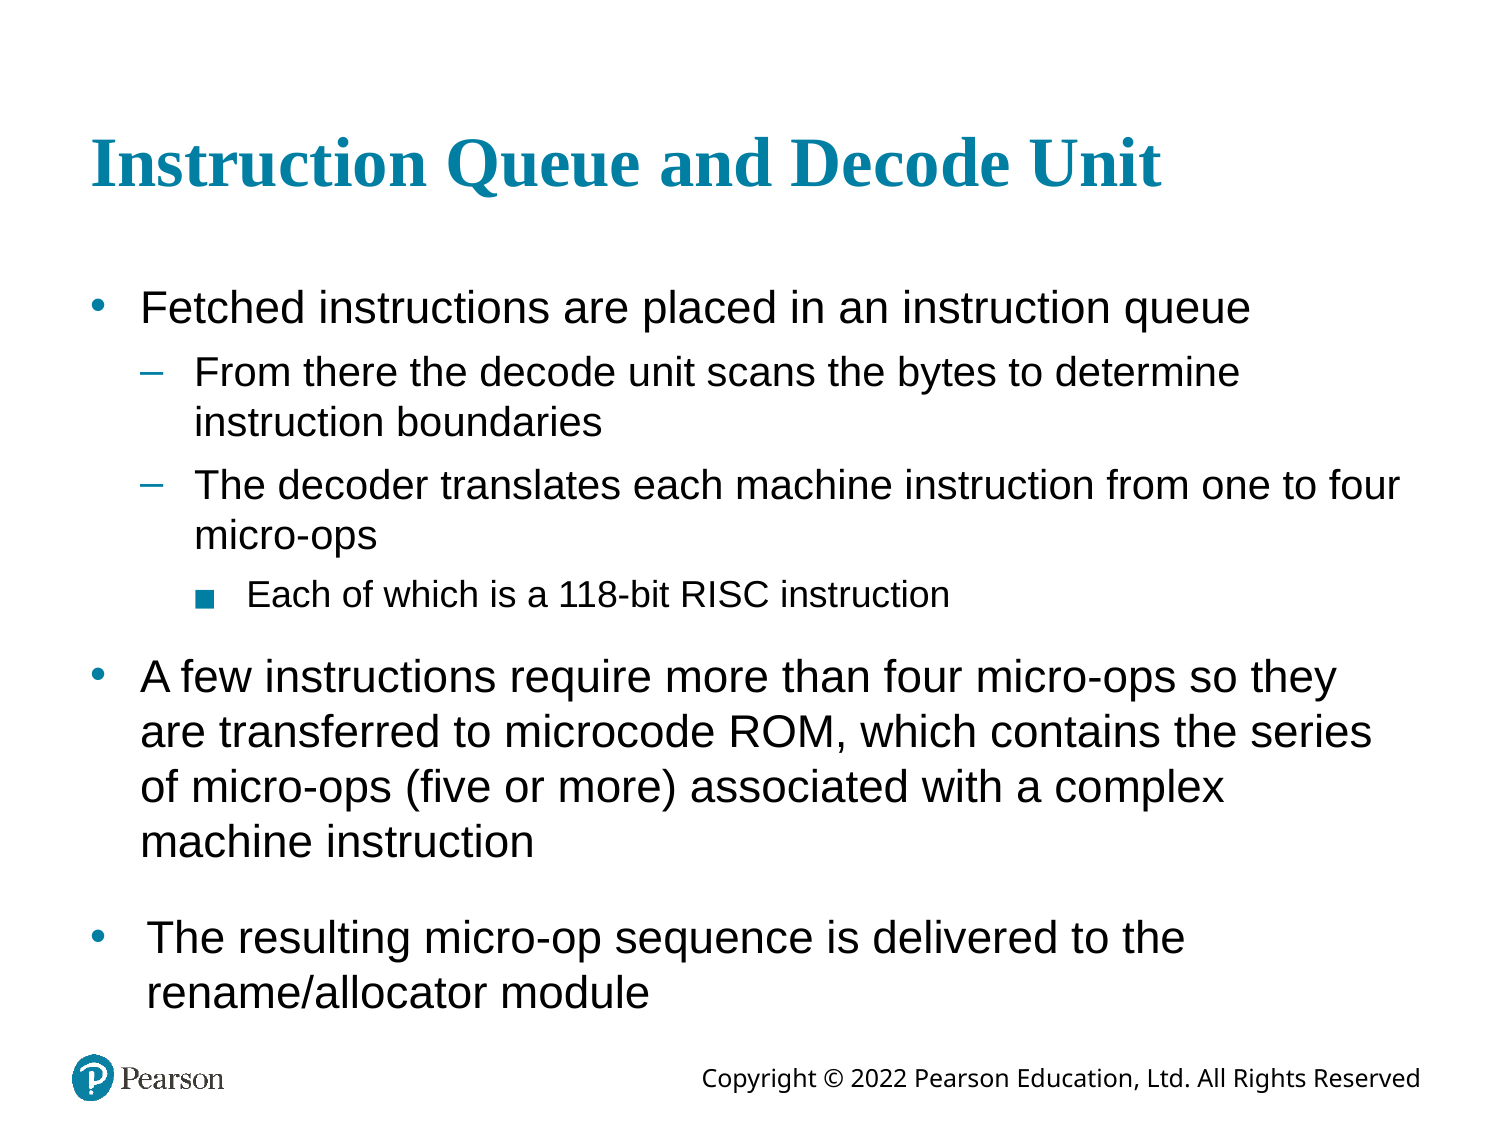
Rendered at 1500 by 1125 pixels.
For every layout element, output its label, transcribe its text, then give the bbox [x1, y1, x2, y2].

picture [72, 1088, 82, 1101]
title Instruction Queue and Decode Unit [75, 35, 1425, 216]
picture [72, 1054, 88, 1070]
picture [99, 1054, 224, 1101]
list Fetched instructions are placed in an instruction queue From there the decode unit scans the bytes to determine instruction boundaries The decoder translates each machine instruction from one to four micro-ops Each of which is a 118-bit RISC instruction A few instructions require more than four micro-ops so they are transferred to microcode ROM, which contains the series of micro-ops (five or more) associated with a complex machine instruction The resulting micro-op sequence is delivered to the rename/allocator module [75, 262, 1425, 1005]
picture [81, 1063, 106, 1088]
